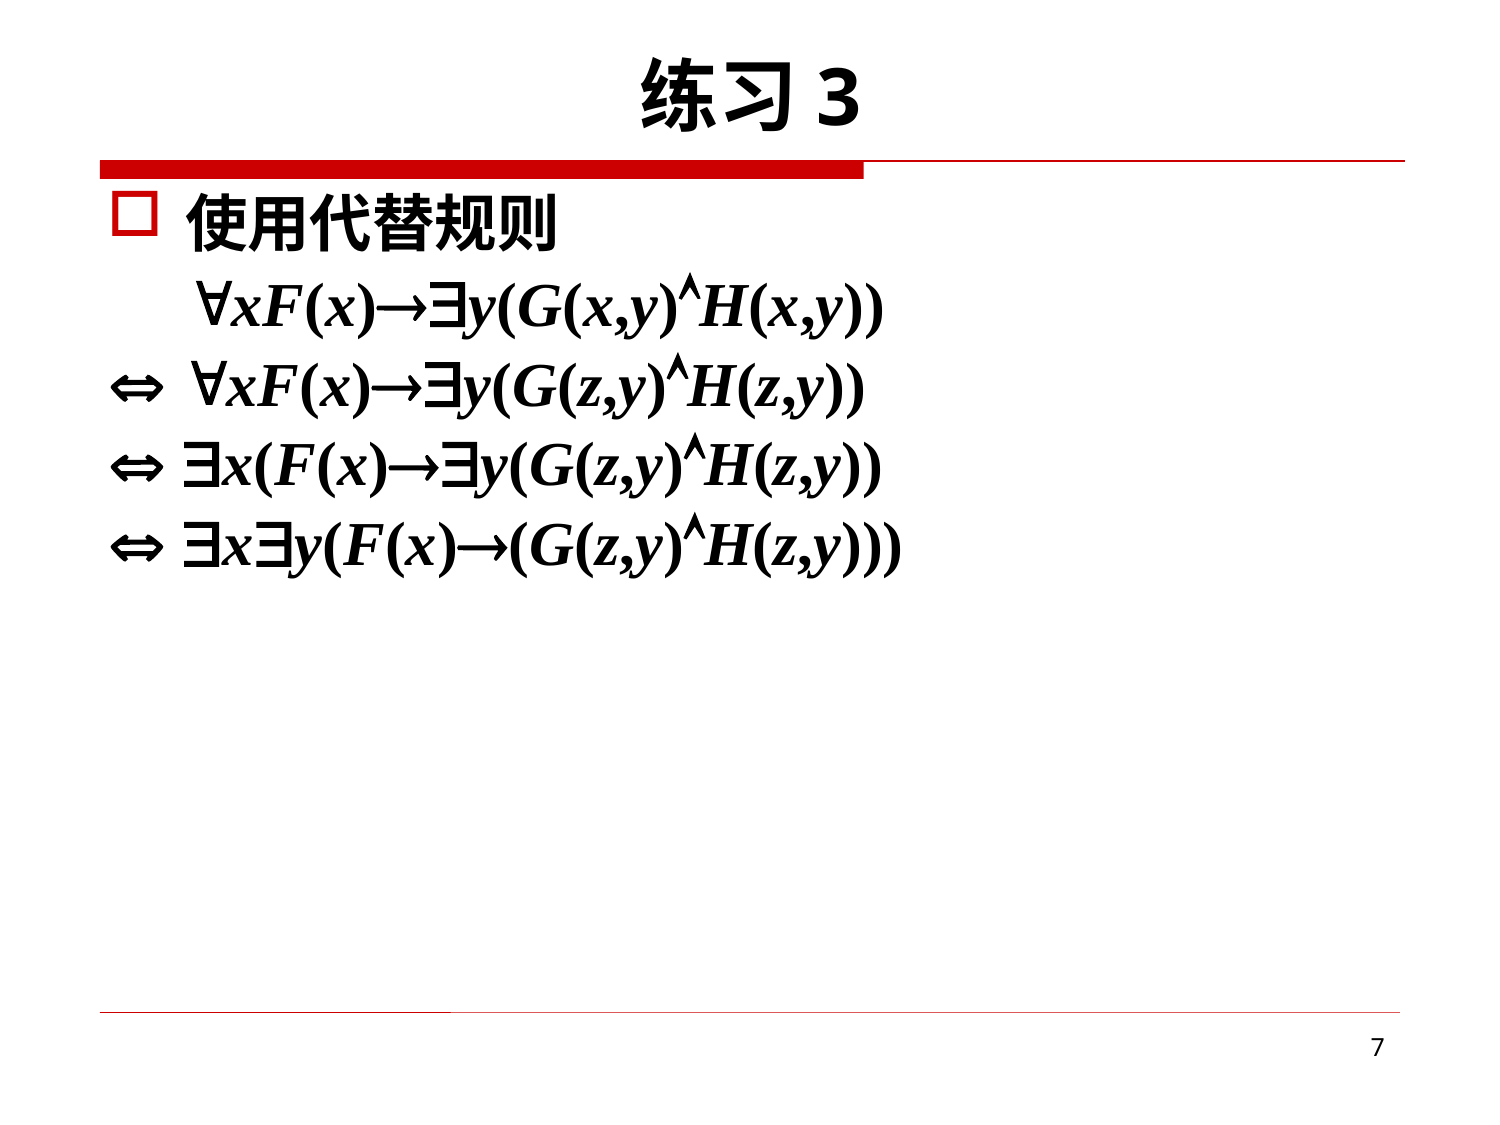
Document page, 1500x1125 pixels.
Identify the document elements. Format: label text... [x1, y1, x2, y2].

slide_number 7 [1074, 1024, 1401, 1103]
list 使用代替规则 xF(x)y(G(x,y)H(x,y))  xF(x)y(G(z,y)H(z,y))  x(F(x)y(G(z,y)H(z,y))  xy(F(x)(G(z,y)H(z,y))) [92, 184, 1406, 988]
title 练习3 [94, 31, 1407, 149]
